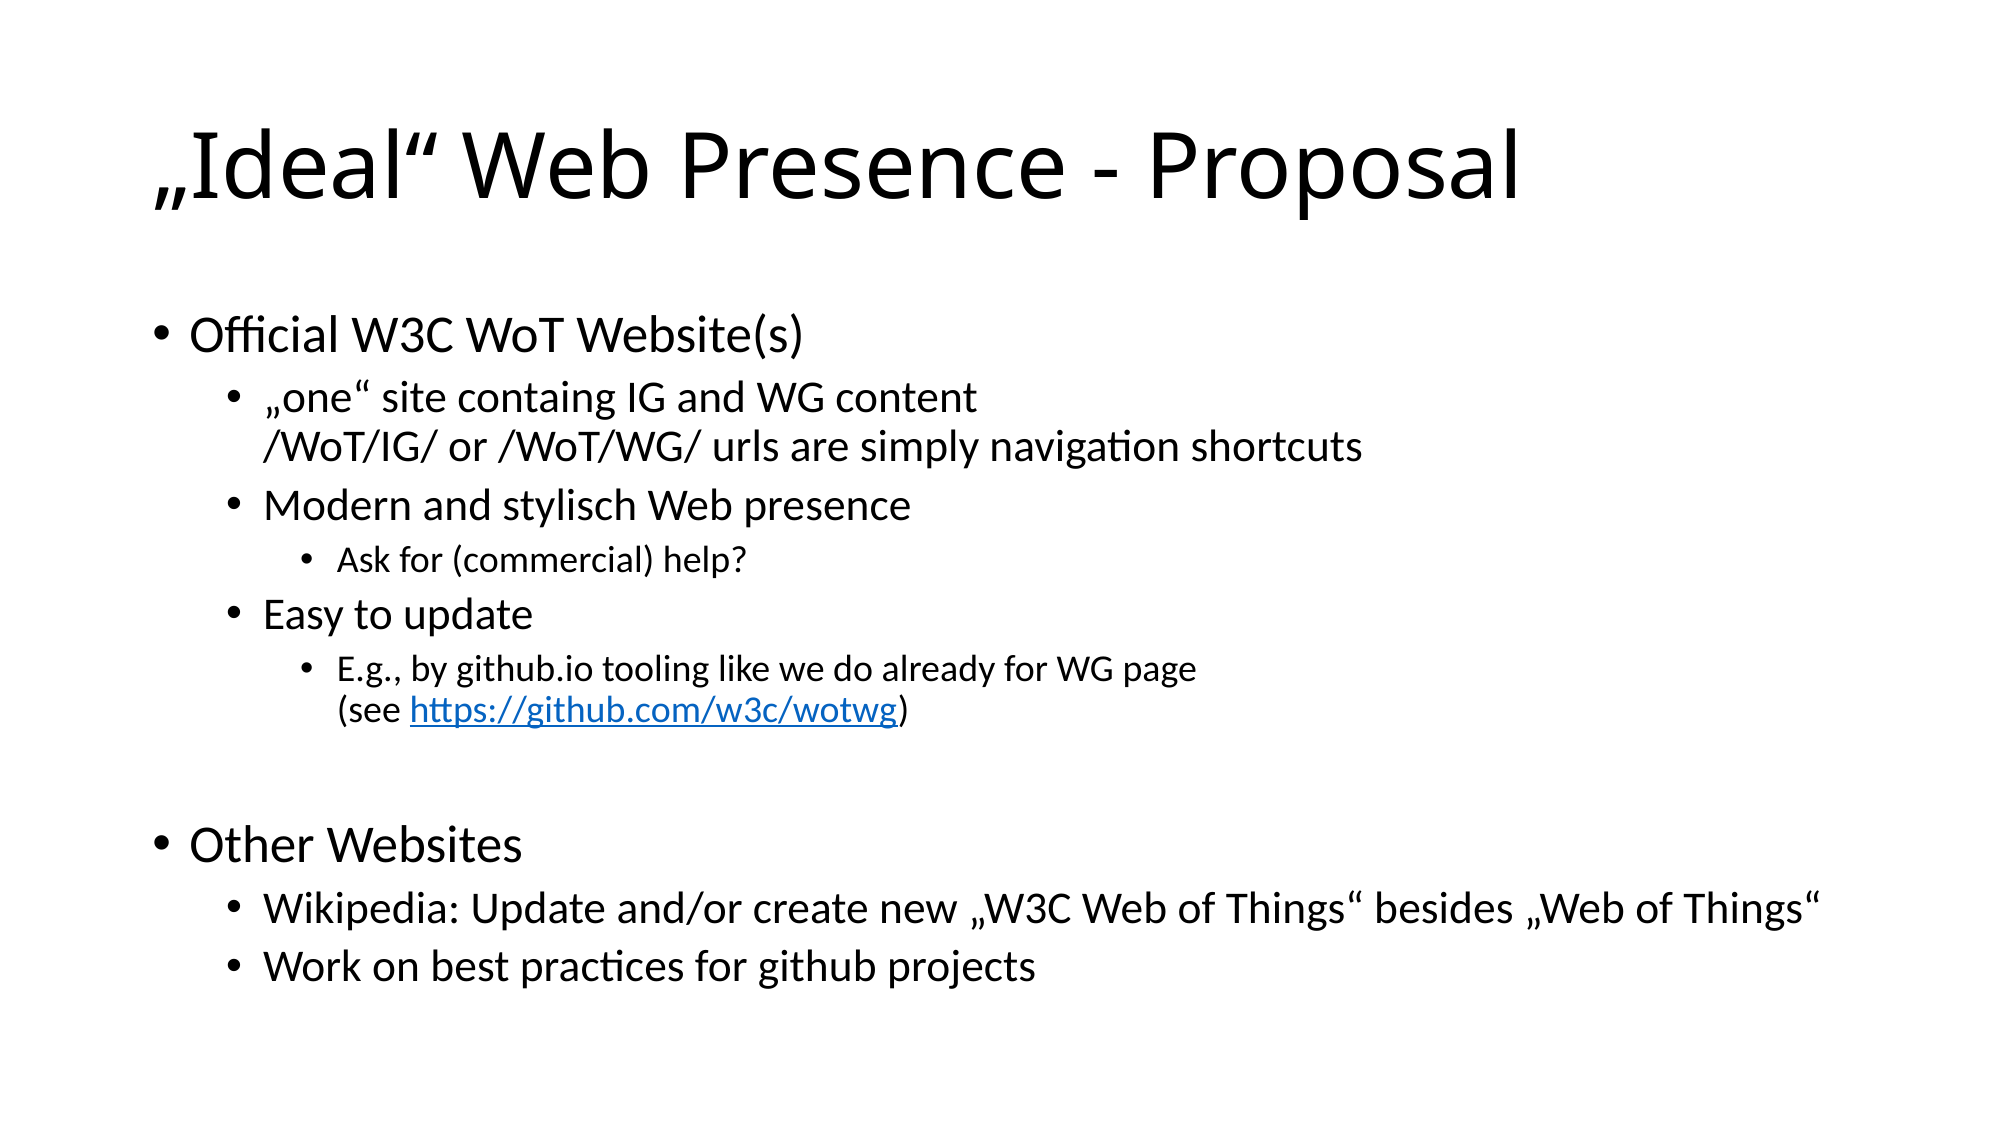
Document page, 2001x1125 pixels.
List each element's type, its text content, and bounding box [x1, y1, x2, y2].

title „Ideal“ Web Presence - Proposal [137, 59, 1863, 278]
list Official W3C WoT Website(s) „one“ site containg IG and WG content /WoT/IG/ or /WoT/WG/ urls are simply navigation shortcuts Modern and stylisch Web presence Ask for (commercial) help? Easy to update E.g., by github.io tooling like we do already for WG page (see https://github.com/w3c/wotwg) Other Websites Wikipedia: Update and/or create new „W3C Web of Things“ besides „Web of Things“ Work on best practices for github projects [137, 299, 1863, 1014]
